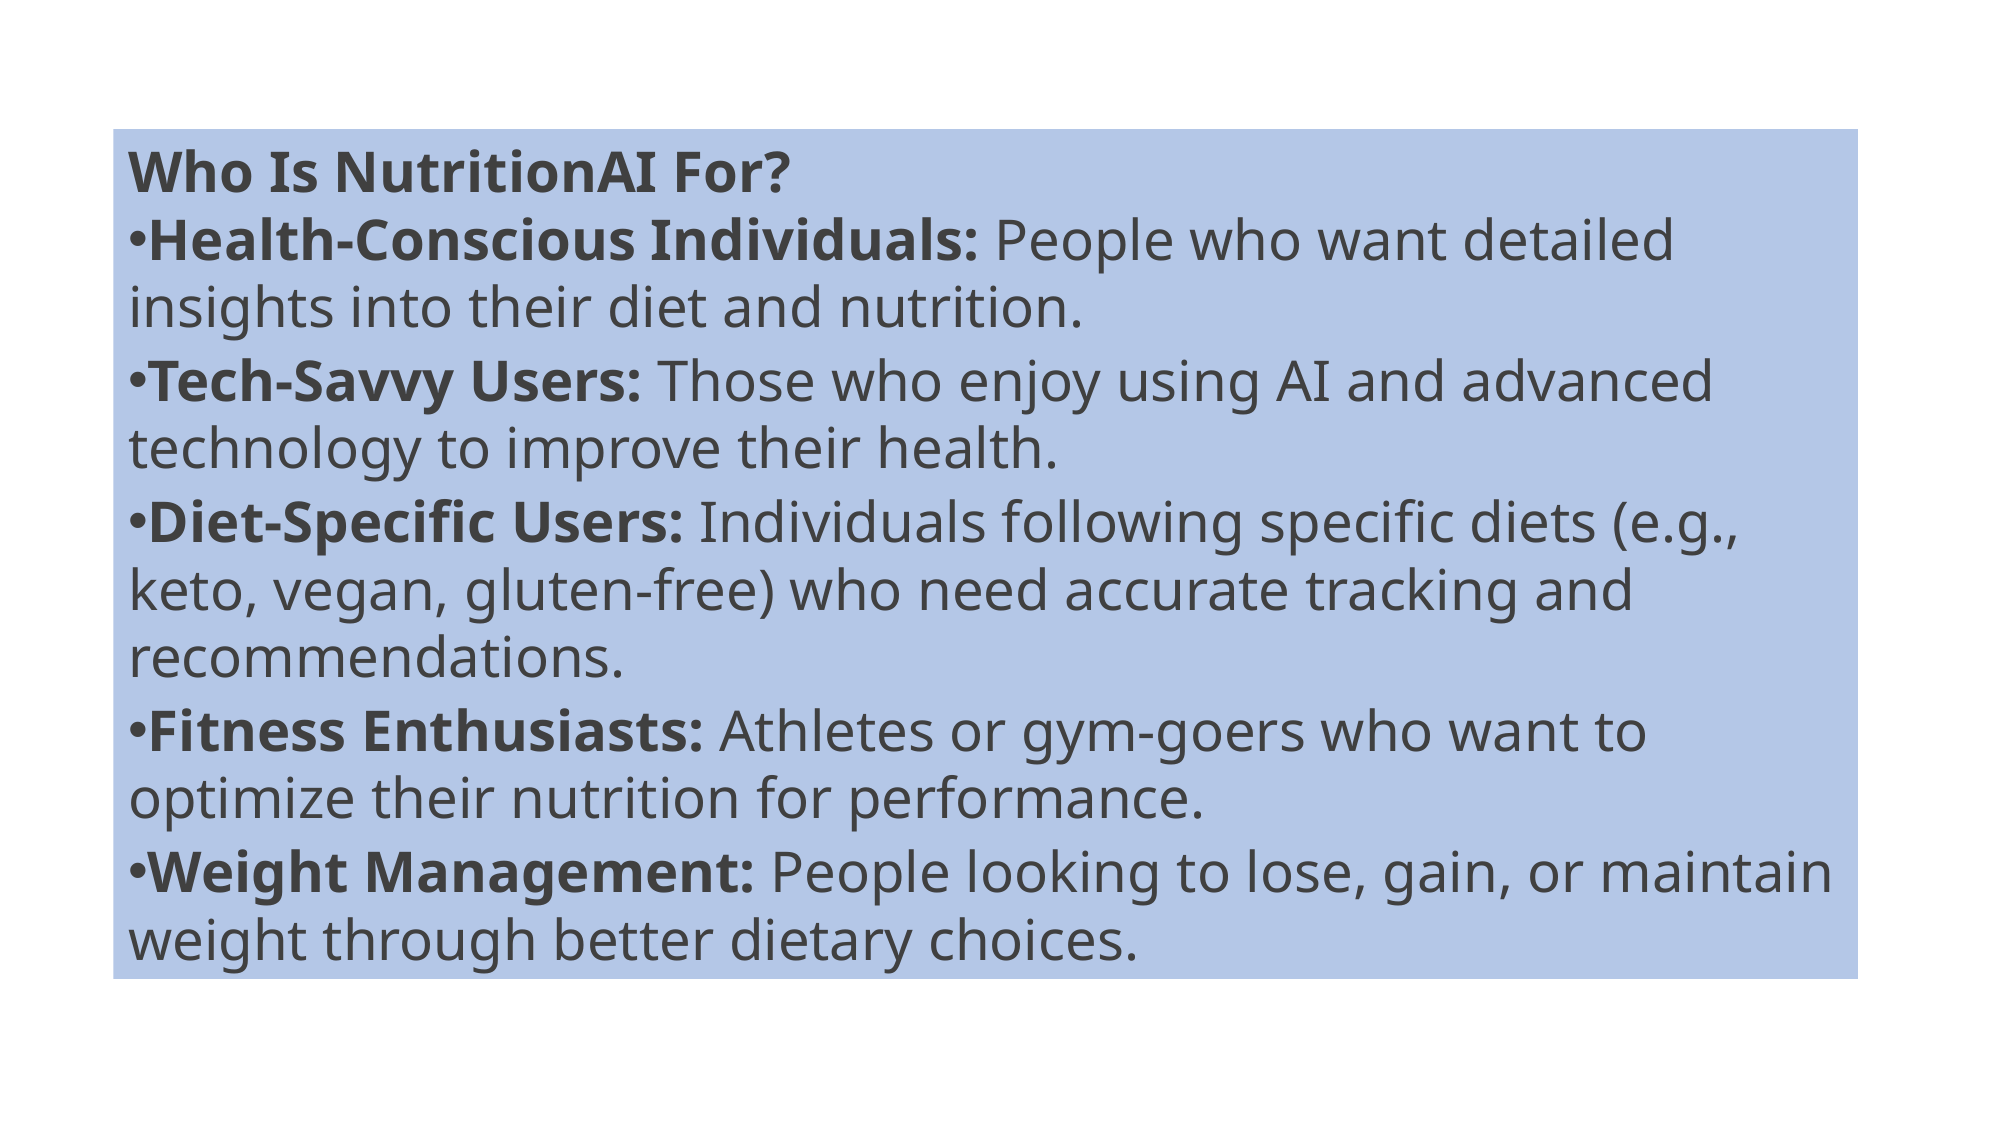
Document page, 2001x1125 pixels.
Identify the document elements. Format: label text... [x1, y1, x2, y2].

text_box Who Is NutritionAI For? Health-Conscious Individuals: People who want detailed insights into their diet and nutrition. Tech-Savvy Users: Those who enjoy using AI and advanced technology to improve their health. Diet-Specific Users: Individuals following specific diets (e.g., keto, vegan, gluten-free) who need accurate tracking and recommendations. Fitness Enthusiasts: Athletes or gym-goers who want to optimize their nutrition for performance. Weight Management: People looking to lose, gain, or maintain weight through better dietary choices. [113, 129, 1858, 979]
